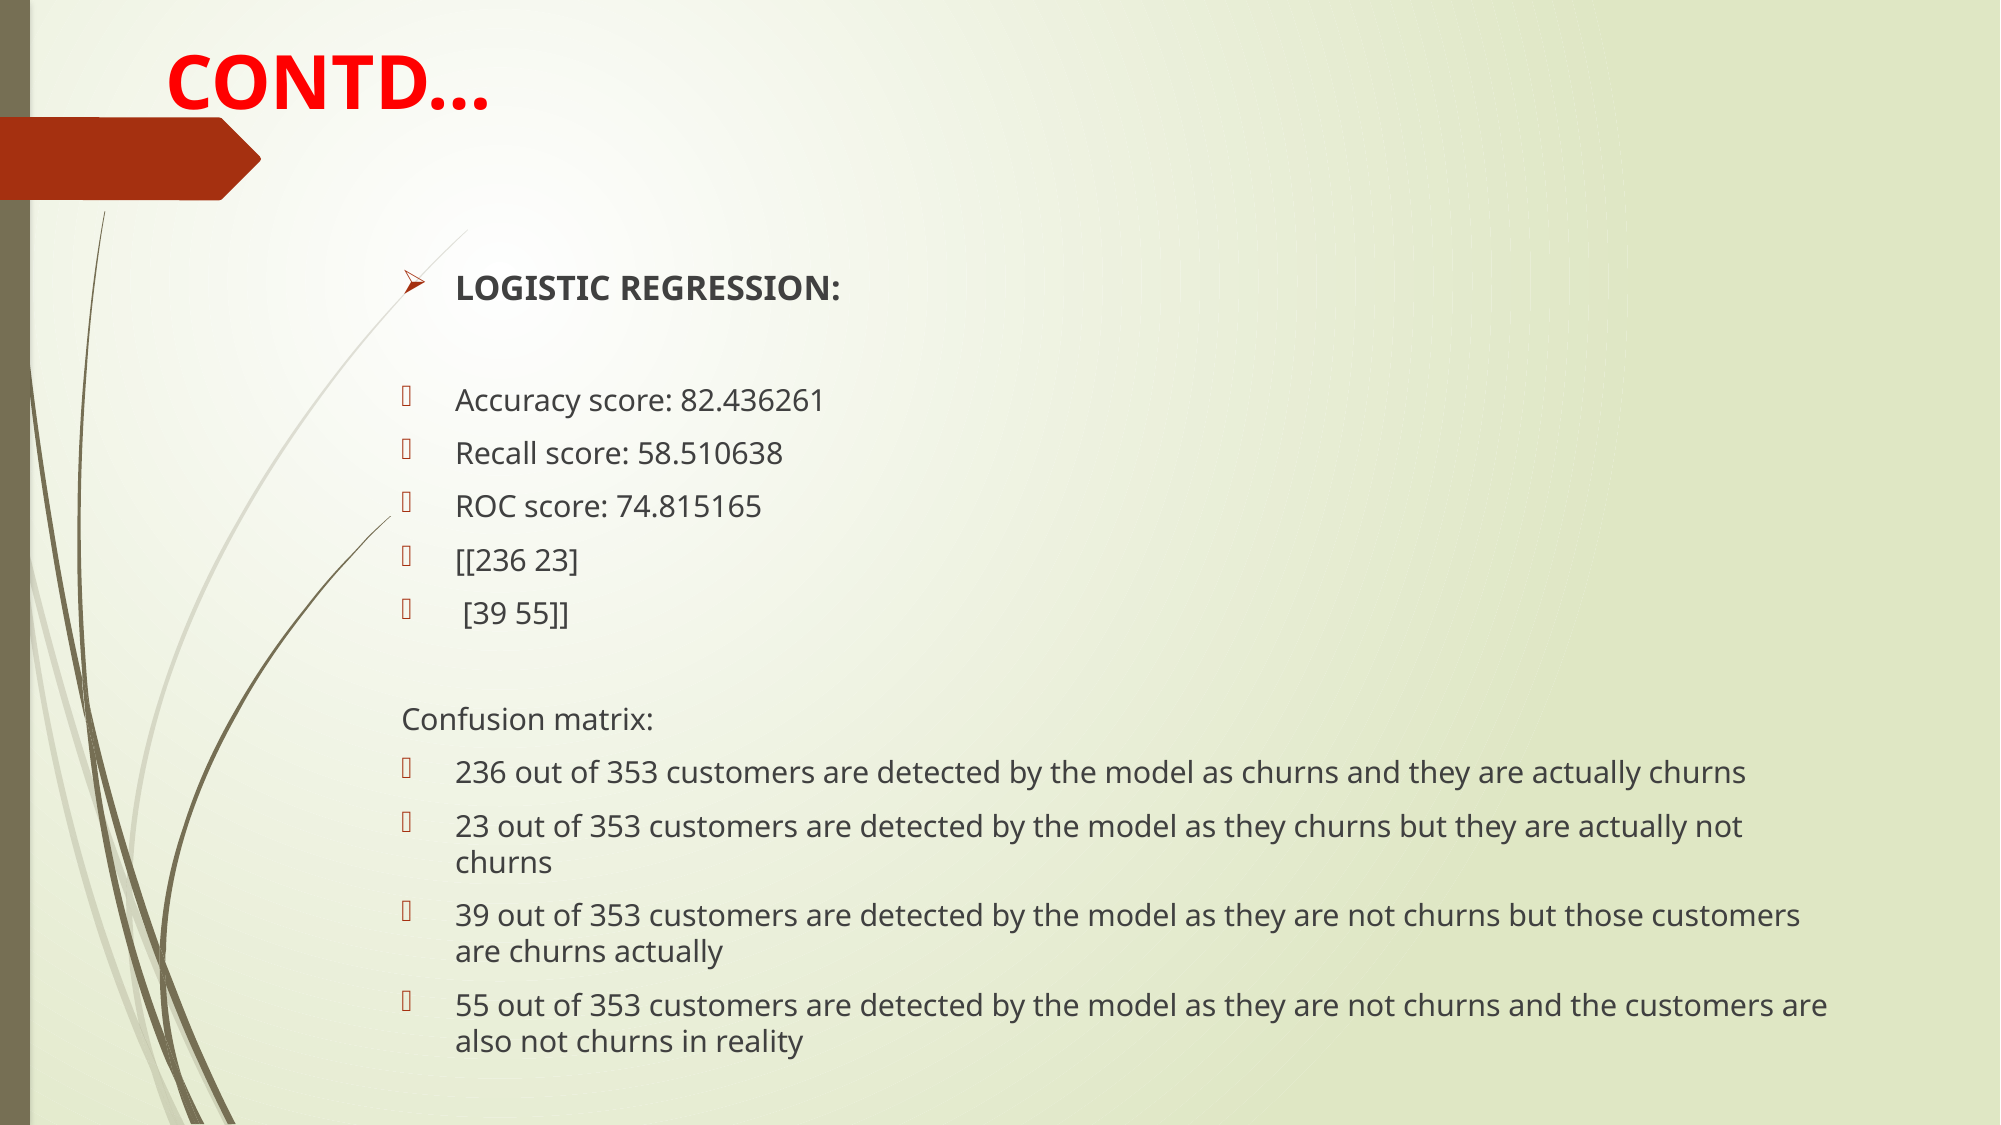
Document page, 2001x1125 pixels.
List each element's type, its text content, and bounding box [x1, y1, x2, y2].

list LOGISTIC REGRESSION: Accuracy score: 82.436261 Recall score: 58.510638 ROC score: 74.815165 [[236 23] [39 55]] Confusion matrix: 236 out of 353 customers are detected by the model as churns and they are actually churns 23 out of 353 customers are detected by the model as they churns but they are actually not churns 39 out of 353 customers are detected by the model as they are not churns but those customers are churns actually 55 out of 353 customers are detected by the model as they are not churns and the customers are also not churns in reality [386, 258, 1863, 1074]
title CONTD… [150, 26, 1889, 245]
